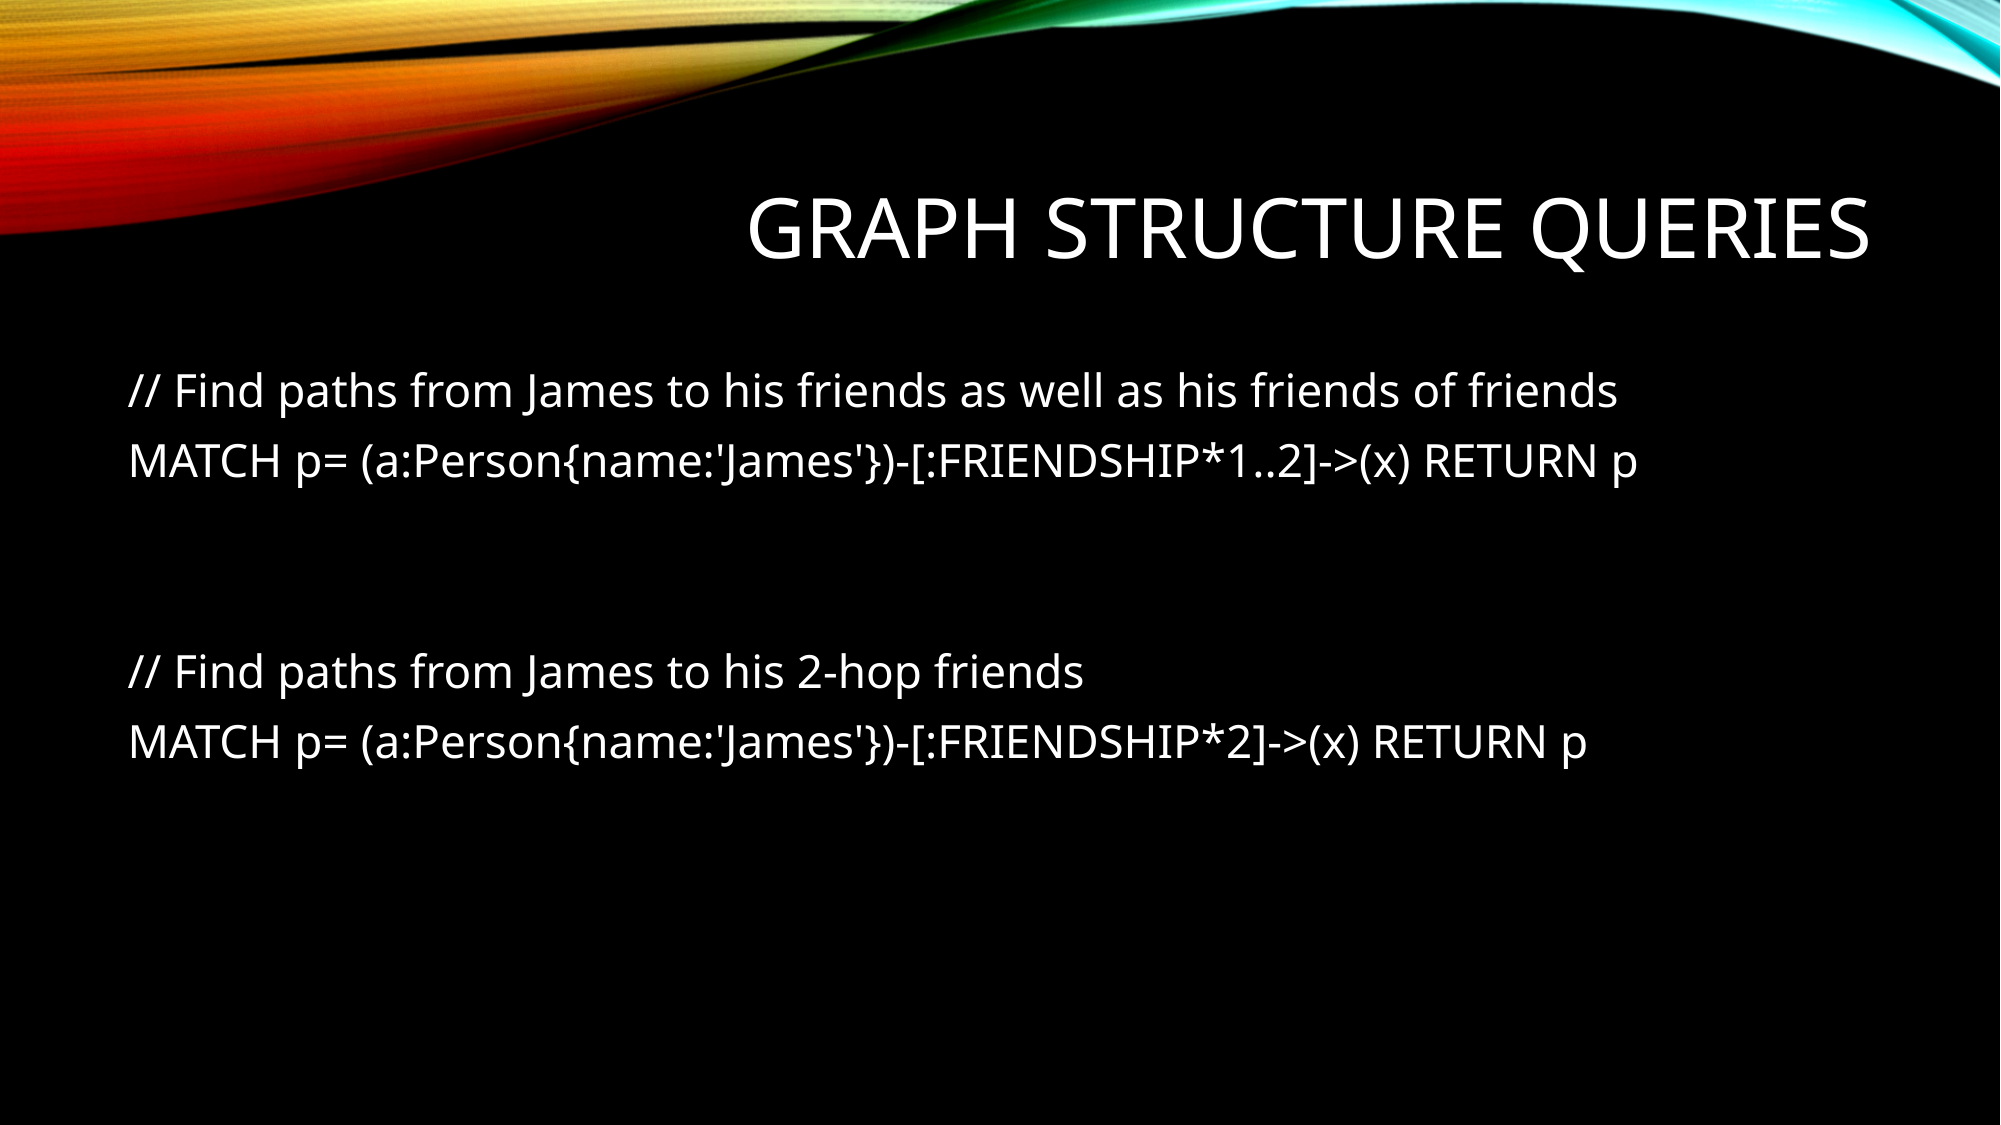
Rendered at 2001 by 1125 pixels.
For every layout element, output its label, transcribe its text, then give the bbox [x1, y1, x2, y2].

title Graph STRUCTURE queries [187, 125, 1888, 338]
list // Find paths from James to his friends as well as his friends of friends MATCH p= (a:Person{name:'James'})-[:FRIENDSHIP*1..2]->(x) RETURN p // Find paths from James to his 2-hop friends MATCH p= (a:Person{name:'James'})-[:FRIENDSHIP*2]->(x) RETURN p [112, 360, 2000, 1021]
picture [0, 0, 2000, 237]
